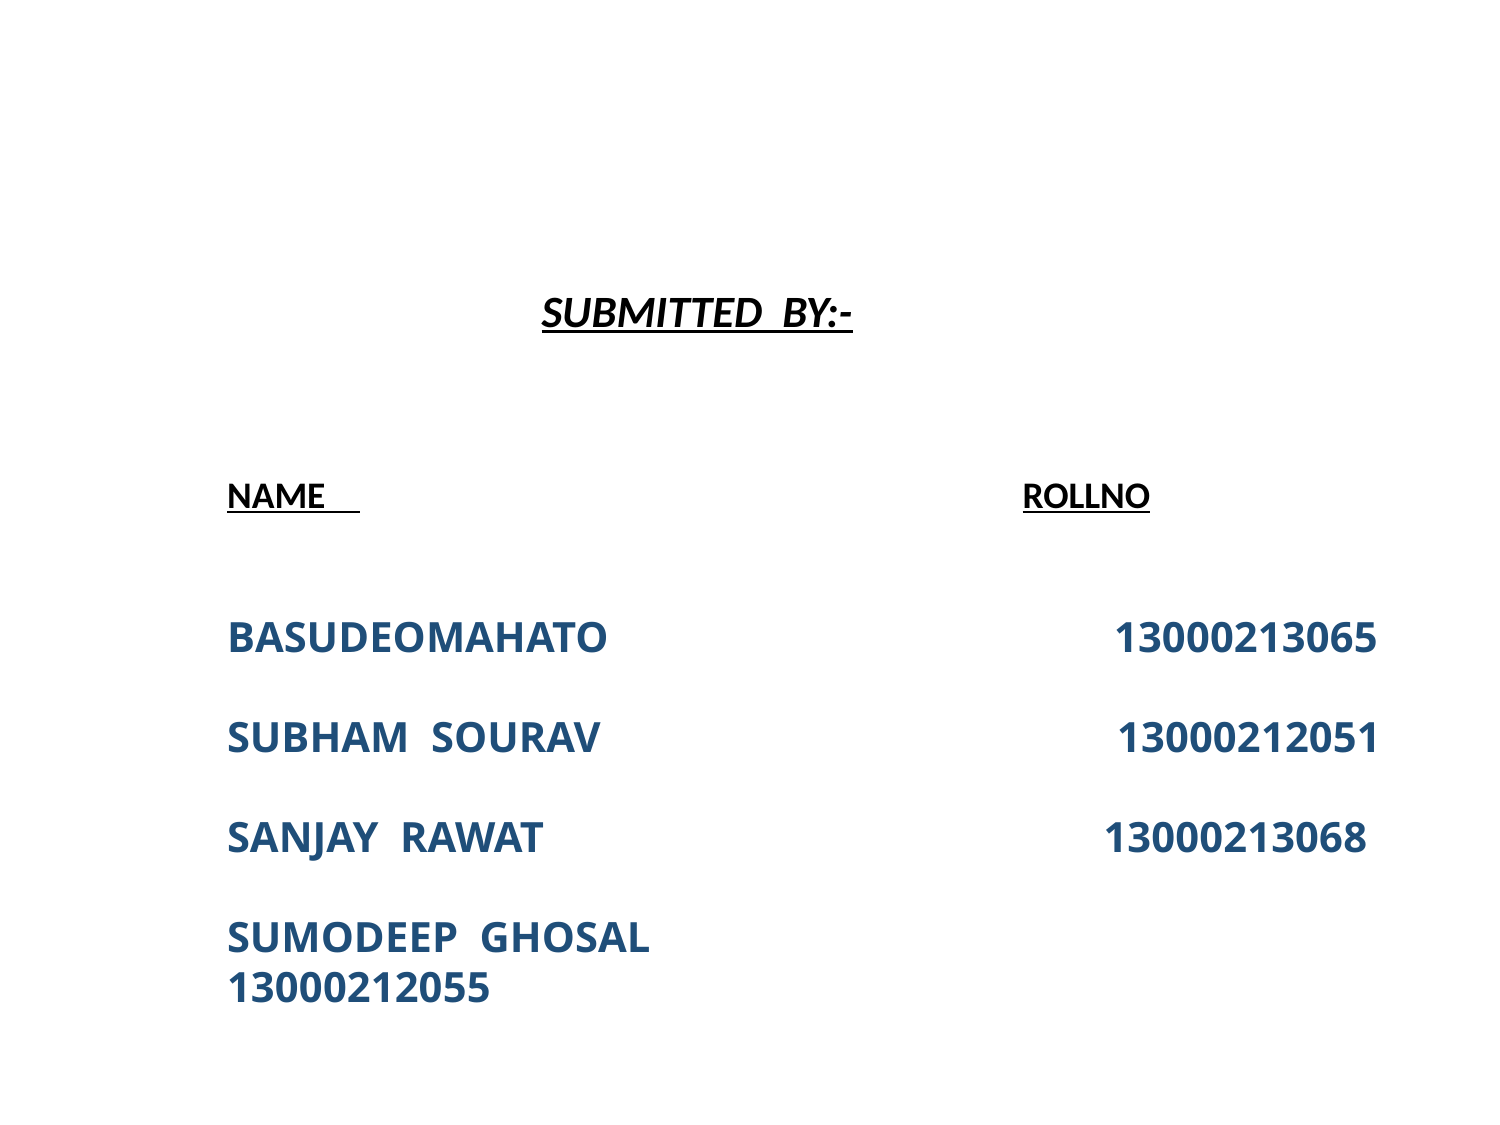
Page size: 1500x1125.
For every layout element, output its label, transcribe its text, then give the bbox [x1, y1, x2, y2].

text_box SUBMITTED BY:- NAME ROLLNO BASUDEOMAHATO 13000213065 SUBHAM SOURAV 13000212051 SANJAY RAWAT 13000213068 SUMODEEP GHOSAL 13000212055 [212, 274, 1400, 1019]
